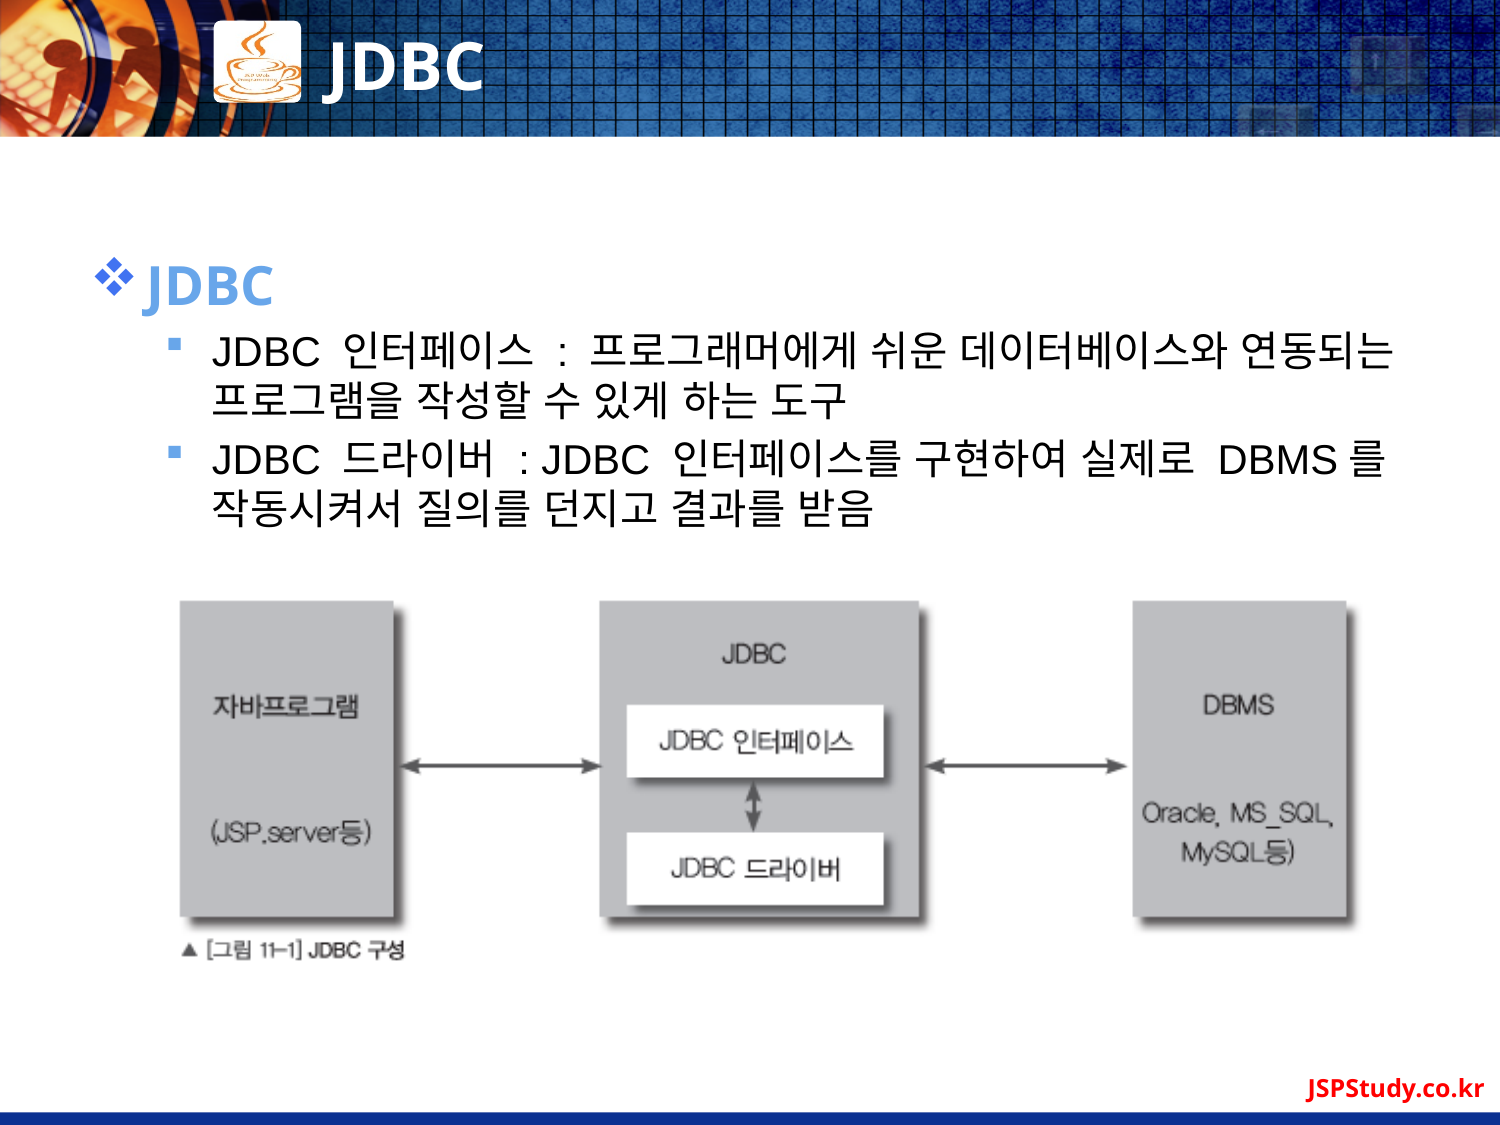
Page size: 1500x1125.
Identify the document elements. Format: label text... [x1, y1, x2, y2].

text_box JDBC JDBC 인터페이스 : 프로그래머에게 쉬운 데이터베이스와 연동되는 프로그램을 작성할 수 있게 하는 도구 JDBC 드라이버 : JDBC 인터페이스를 구현하여 실제로 DBMS를 작동시켜서 질의를 던지고 결과를 받음 [74, 243, 1436, 1006]
footer JSPStudy.co.kr [1024, 1064, 1500, 1118]
picture [0, 0, 1500, 138]
picture [147, 564, 1389, 990]
title JDBC [312, 17, 1388, 111]
